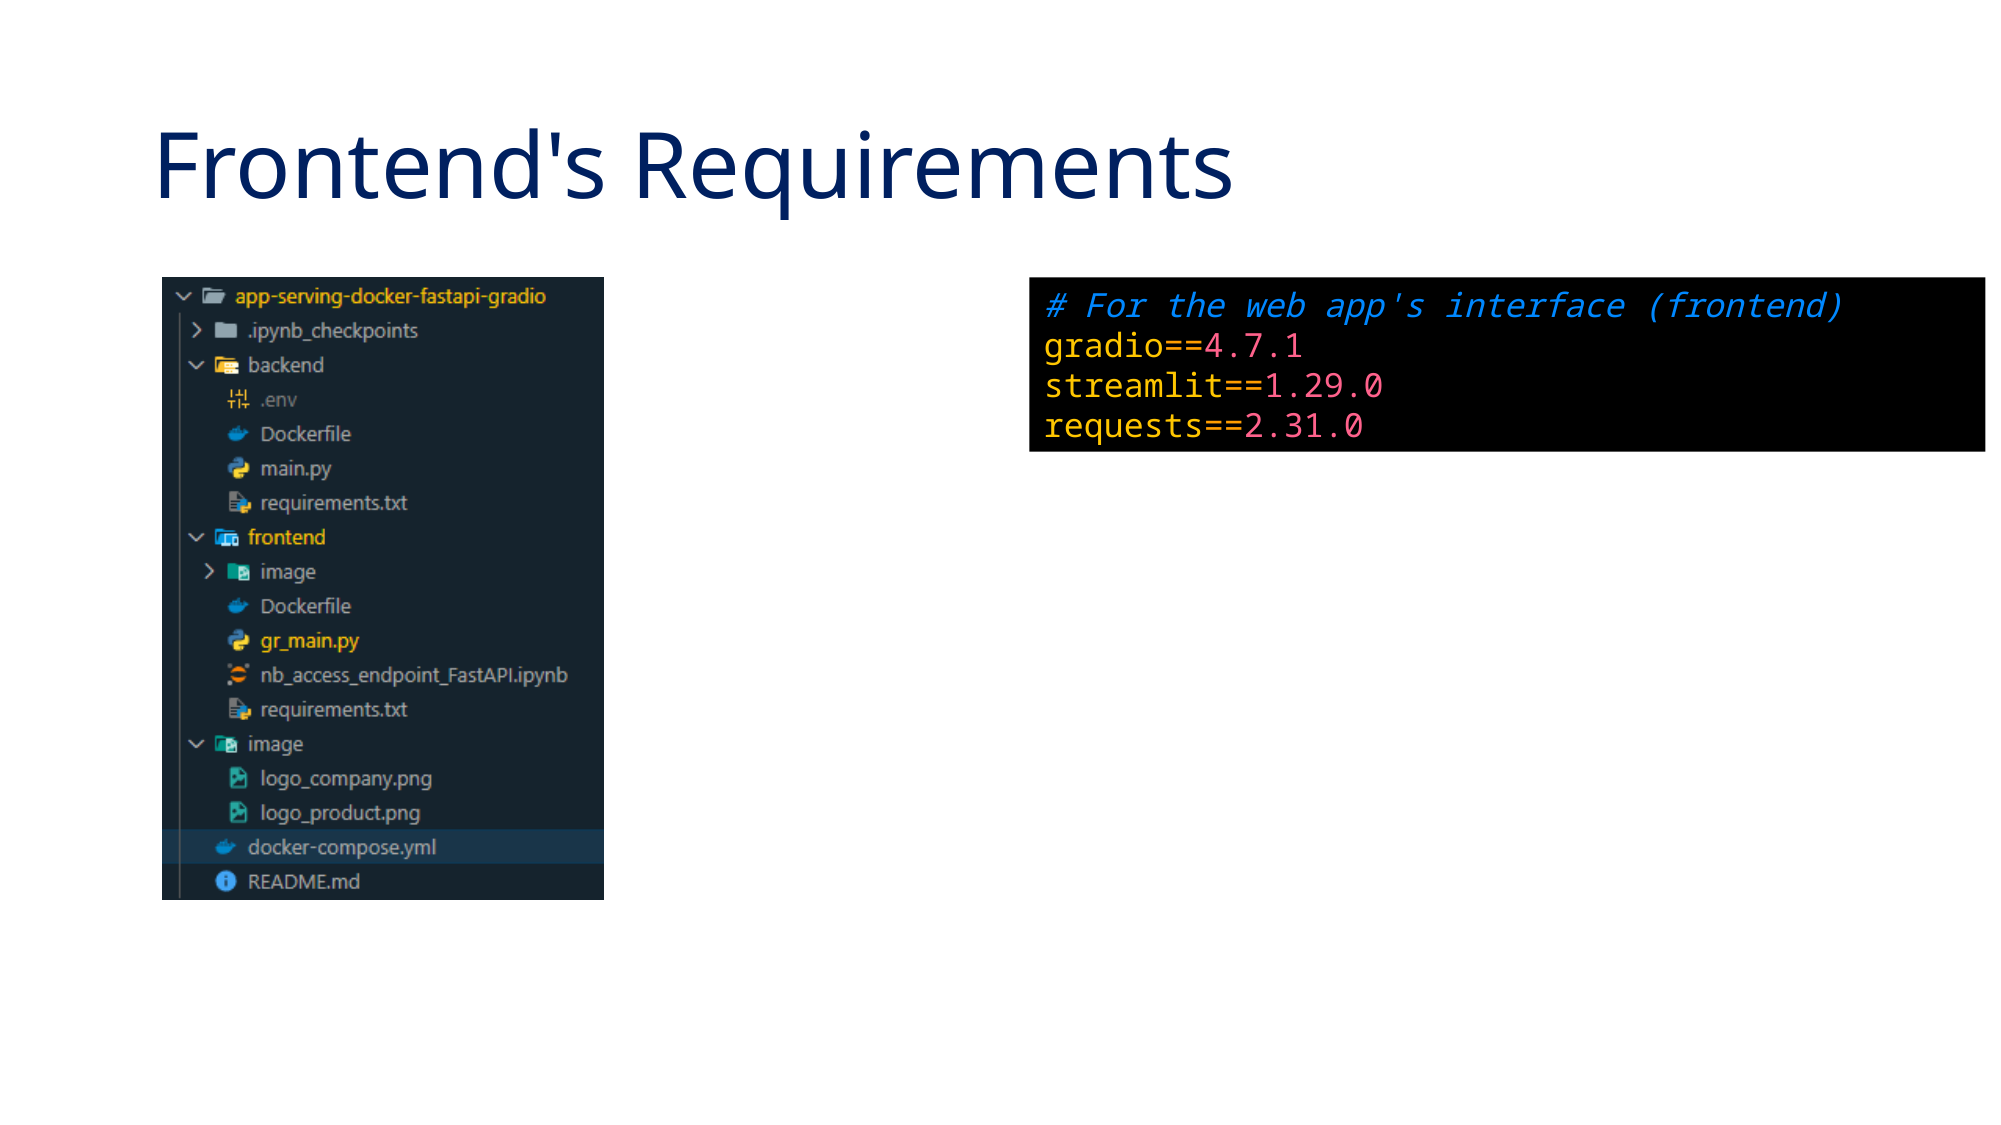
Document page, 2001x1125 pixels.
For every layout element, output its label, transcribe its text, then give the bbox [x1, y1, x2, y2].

text_box # For the web app's interface (frontend) gradio==4.7.1 streamlit==1.29.0 requests==2.31.0 [1029, 277, 1986, 452]
title Frontend's Requirements [137, 59, 1863, 278]
picture [162, 276, 604, 900]
